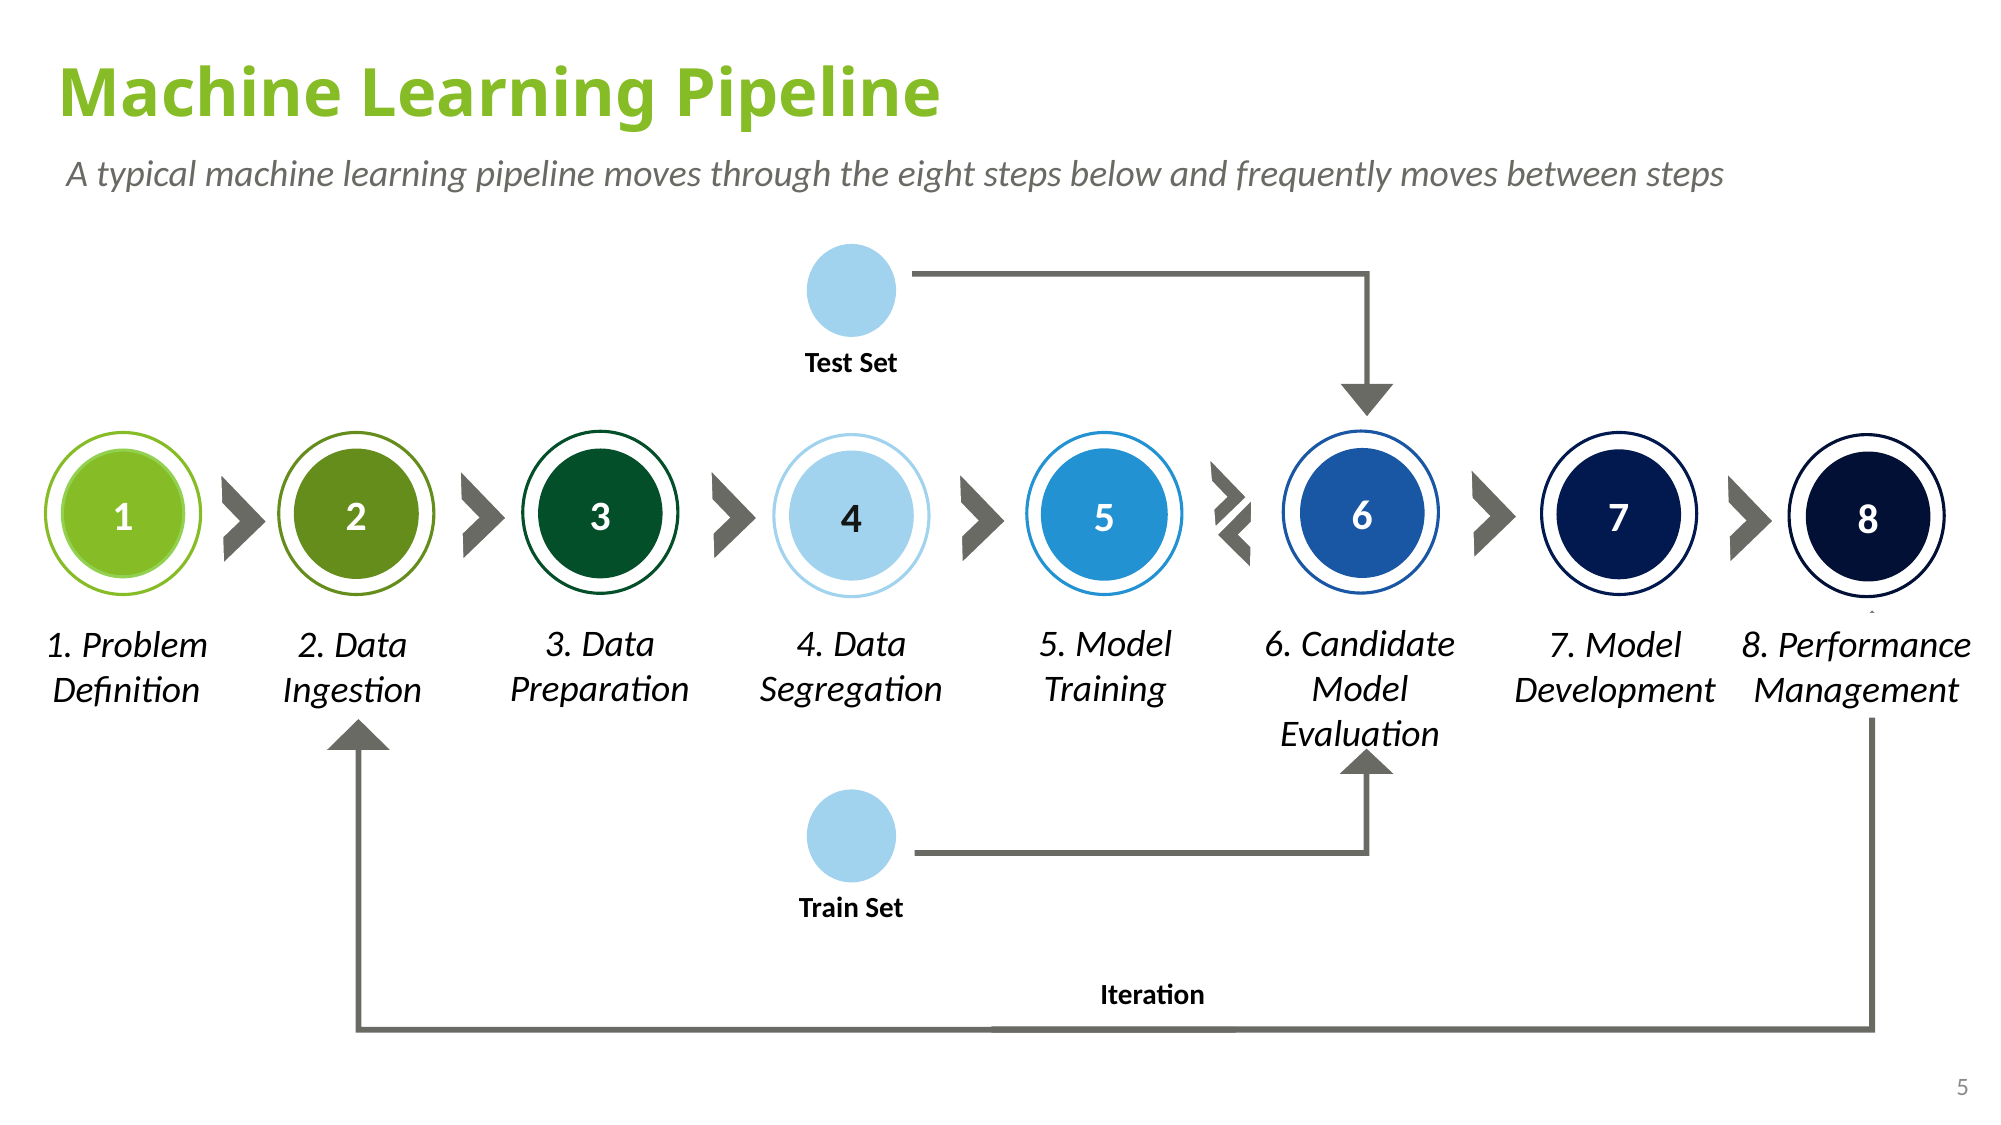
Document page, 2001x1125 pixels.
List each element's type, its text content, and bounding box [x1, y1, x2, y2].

text_box 8 [1806, 452, 1930, 581]
text_box [913, 747, 1397, 857]
text_box 4. Data Segregation [697, 611, 972, 717]
text_box 5. Model Training [972, 611, 1231, 717]
text_box 8. Performance Management [1719, 612, 1994, 718]
text_box [1725, 469, 1776, 567]
text_box Train Set [777, 880, 926, 931]
text_box [1469, 465, 1520, 562]
text_box Iteration [1078, 967, 1228, 1018]
text_box A typical machine learning pipeline moves through the eight steps below and frequently moves between steps [66, 149, 1898, 195]
text_box 6. Candidate Model Evaluation [1231, 611, 1489, 762]
text_box [324, 717, 990, 1034]
text_box [807, 789, 896, 880]
text_box [911, 270, 1396, 418]
text_box 7 [1557, 449, 1681, 579]
text_box 7. Model Development [1461, 612, 1719, 718]
text_box [990, 718, 1877, 1034]
text_box 1. Problem Definition [9, 612, 244, 718]
text_box 3. Data Preparation [482, 611, 697, 717]
text_box [1540, 431, 1698, 596]
text_box [807, 244, 896, 335]
slide_number 5 [1533, 1055, 1984, 1116]
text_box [45, 431, 1439, 597]
text_box Machine Learning Pipeline [43, 42, 1420, 157]
text_box [1788, 433, 1946, 598]
text_box 2. Data Ingestion [244, 612, 470, 718]
text_box Test Set [777, 335, 926, 386]
